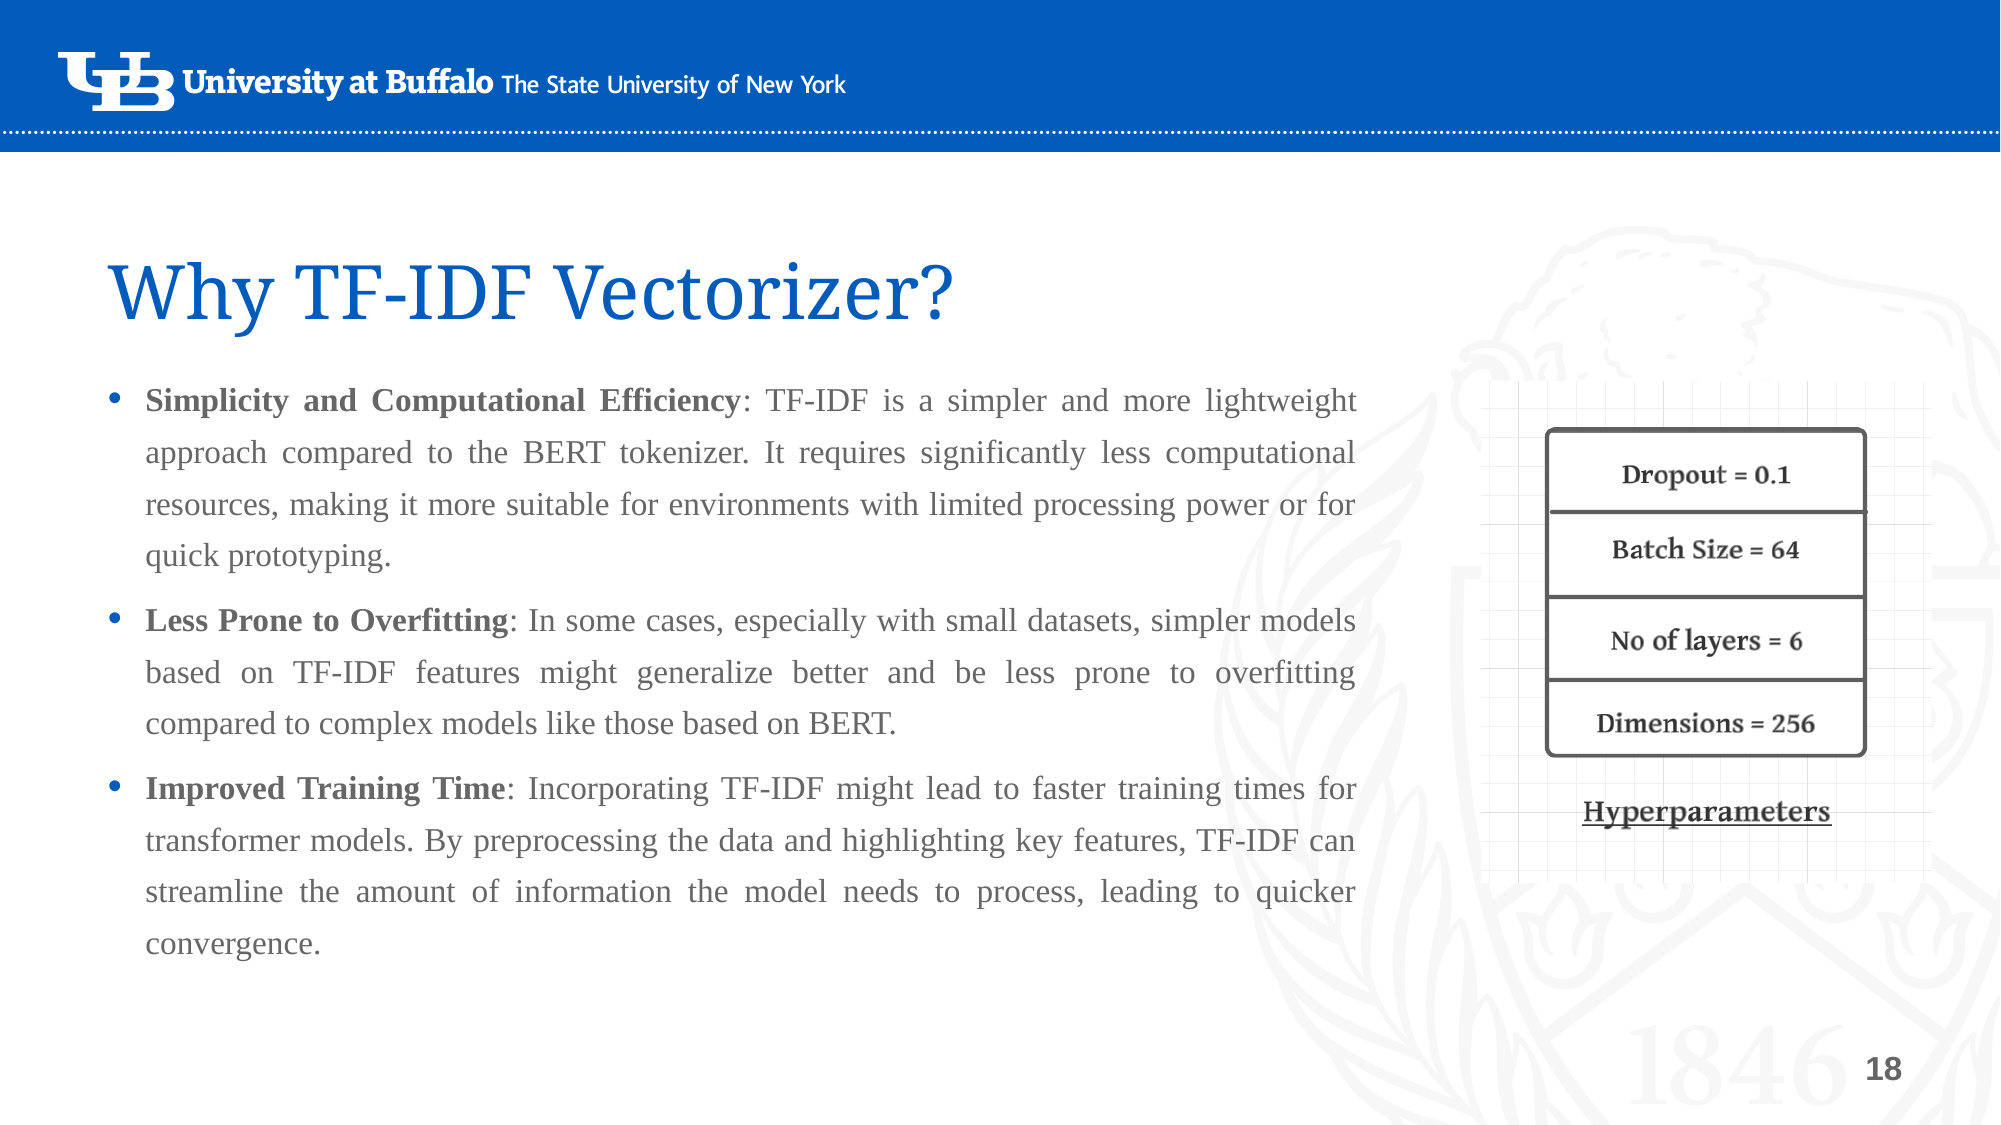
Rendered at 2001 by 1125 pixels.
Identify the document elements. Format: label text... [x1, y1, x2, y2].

title Why TF-IDF Vectorizer? [93, 246, 1234, 343]
footer 18 [1242, 1036, 1918, 1097]
list Simplicity and Computational Efficiency: TF-IDF is a simpler and more lightweight approach compared to the BERT tokenizer. It requires significantly less computational resources, making it more suitable for environments with limited processing power or for quick prototyping. Less Prone to Overfitting: In some cases, especially with small datasets, simpler models based on TF-IDF features might generalize better and be less prone to overfitting compared to complex models like those based on BERT. Improved Training Time: Incorporating TF-IDF might lead to faster training times for transformer models. By preprocessing the data and highlighting key features, TF-IDF can streamline the amount of information the model needs to process, leading to quicker convergence. [93, 358, 1374, 1010]
picture [0, 0, 2001, 1125]
